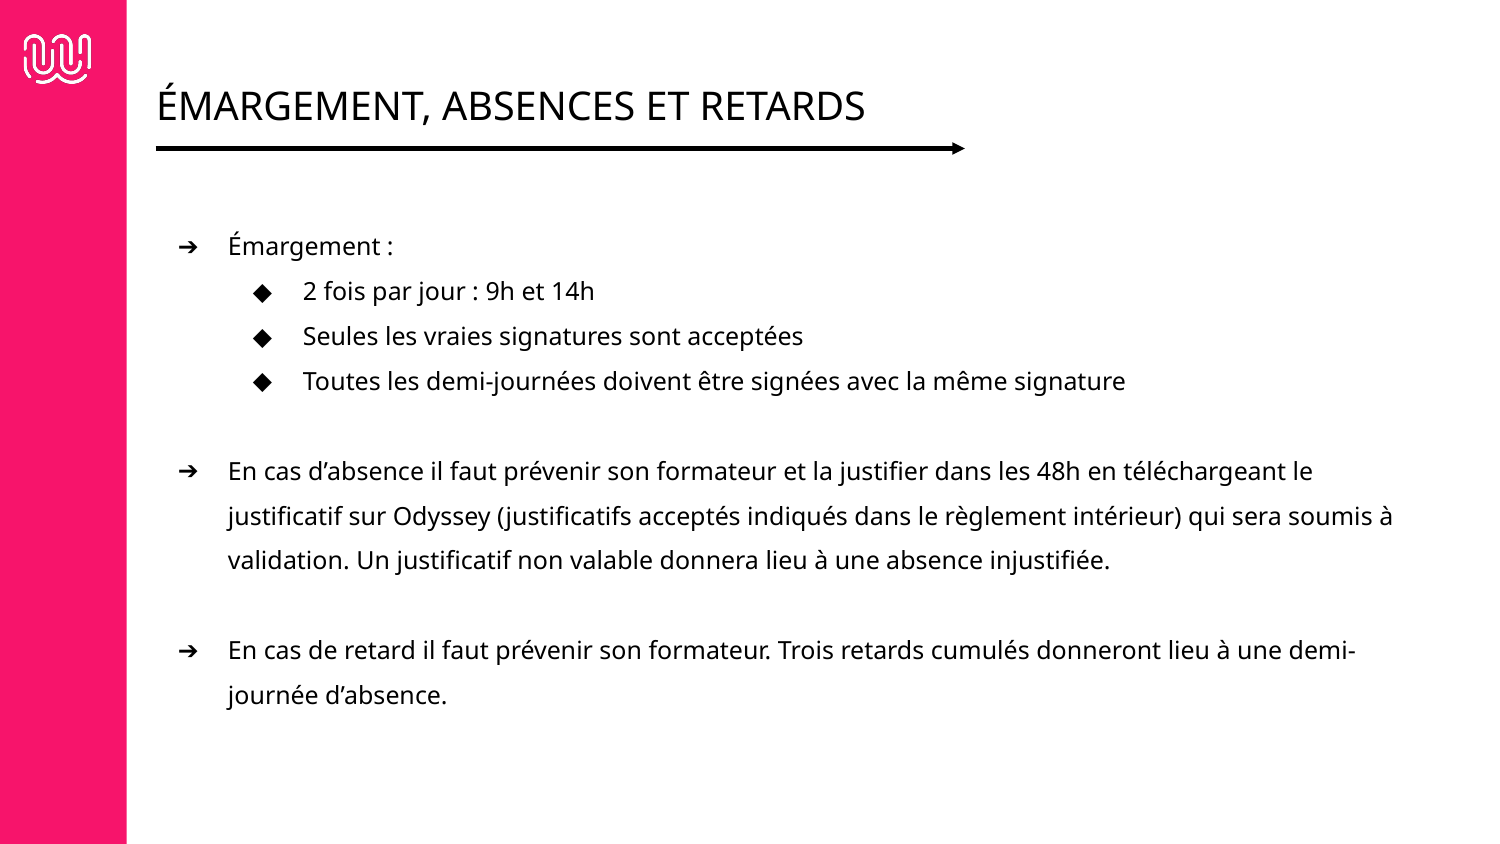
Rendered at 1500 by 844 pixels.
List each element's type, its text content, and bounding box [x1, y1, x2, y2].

text_box ÉMARGEMENT, ABSENCES ET RETARDS [152, 78, 1013, 132]
text_box [0, 0, 127, 844]
picture [23, 33, 99, 84]
text_box Émargement : 2 fois par jour : 9h et 14h Seules les vraies signatures sont acceptées Toutes les demi-journées doivent être signées avec la même signature En cas d’absence il faut prévenir son formateur et la justifier dans les 48h en téléchargeant le justificatif sur Odyssey (justificatifs acceptés indiqués dans le règlement intérieur) qui sera soumis à validation. Un justificatif non valable donnera lieu à une absence injustifiée. En cas de retard il faut prévenir son formateur. Trois retards cumulés donneront lieu à une demi-journée d’absence. [152, 185, 1420, 678]
